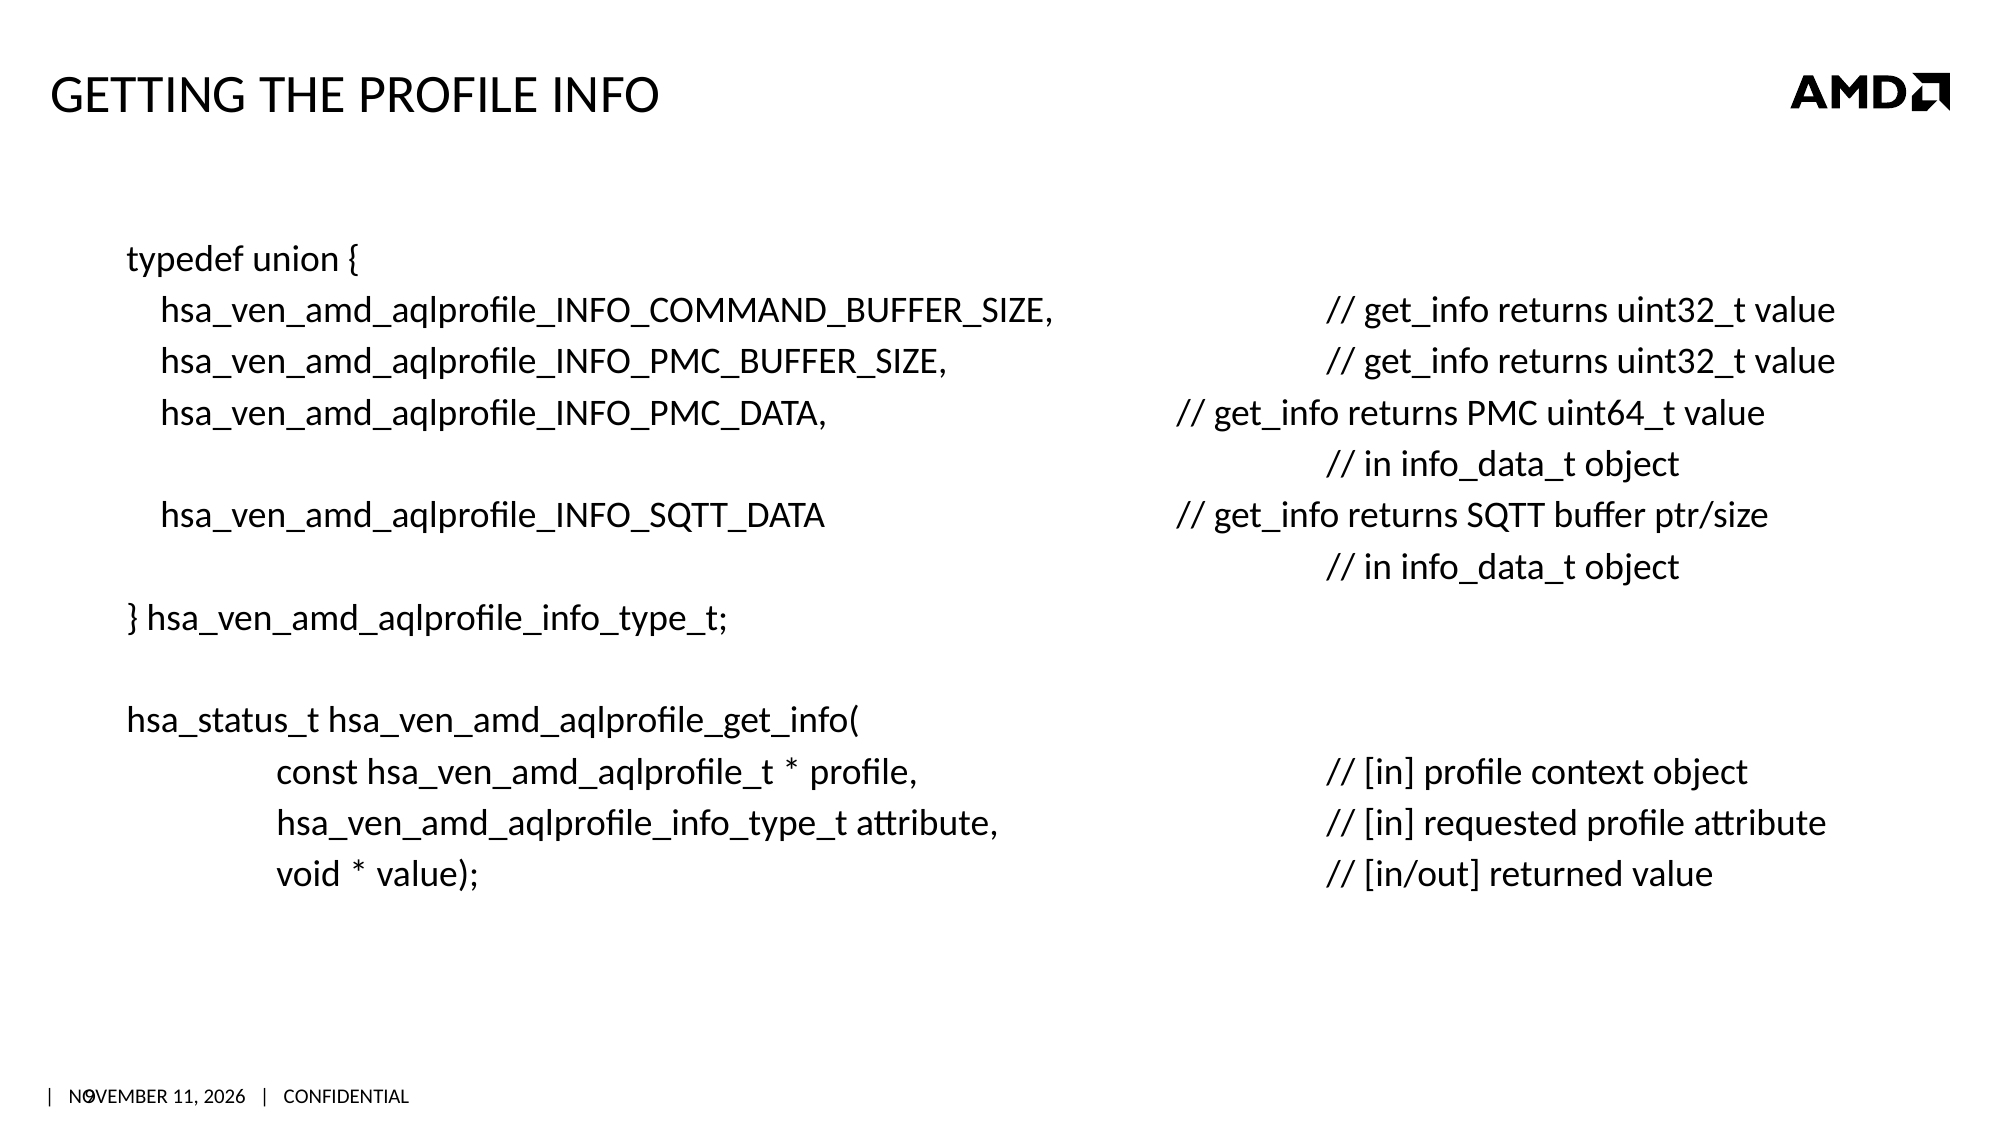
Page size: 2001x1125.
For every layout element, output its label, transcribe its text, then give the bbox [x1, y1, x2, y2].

list typedef union { hsa_ven_amd_aqlprofile_INFO_COMMAND_BUFFER_SIZE, // get_info returns uint32_t value hsa_ven_amd_aqlprofile_INFO_PMC_BUFFER_SIZE, // get_info returns uint32_t value hsa_ven_amd_aqlprofile_INFO_PMC_DATA, // get_info returns PMC uint64_t value // in info_data_t object hsa_ven_amd_aqlprofile_INFO_SQTT_DATA // get_info returns SQTT buffer ptr/size // in info_data_t object } hsa_ven_amd_aqlprofile_info_type_t; hsa_status_t hsa_ven_amd_aqlprofile_get_info( const hsa_ven_amd_aqlprofile_t * profile, // [in] profile context object hsa_ven_amd_aqlprofile_info_type_t attribute, // [in] requested profile attribute void * value); // [in/out] returned value [51, 226, 1912, 1037]
title Getting the profile info [50, 45, 1761, 124]
